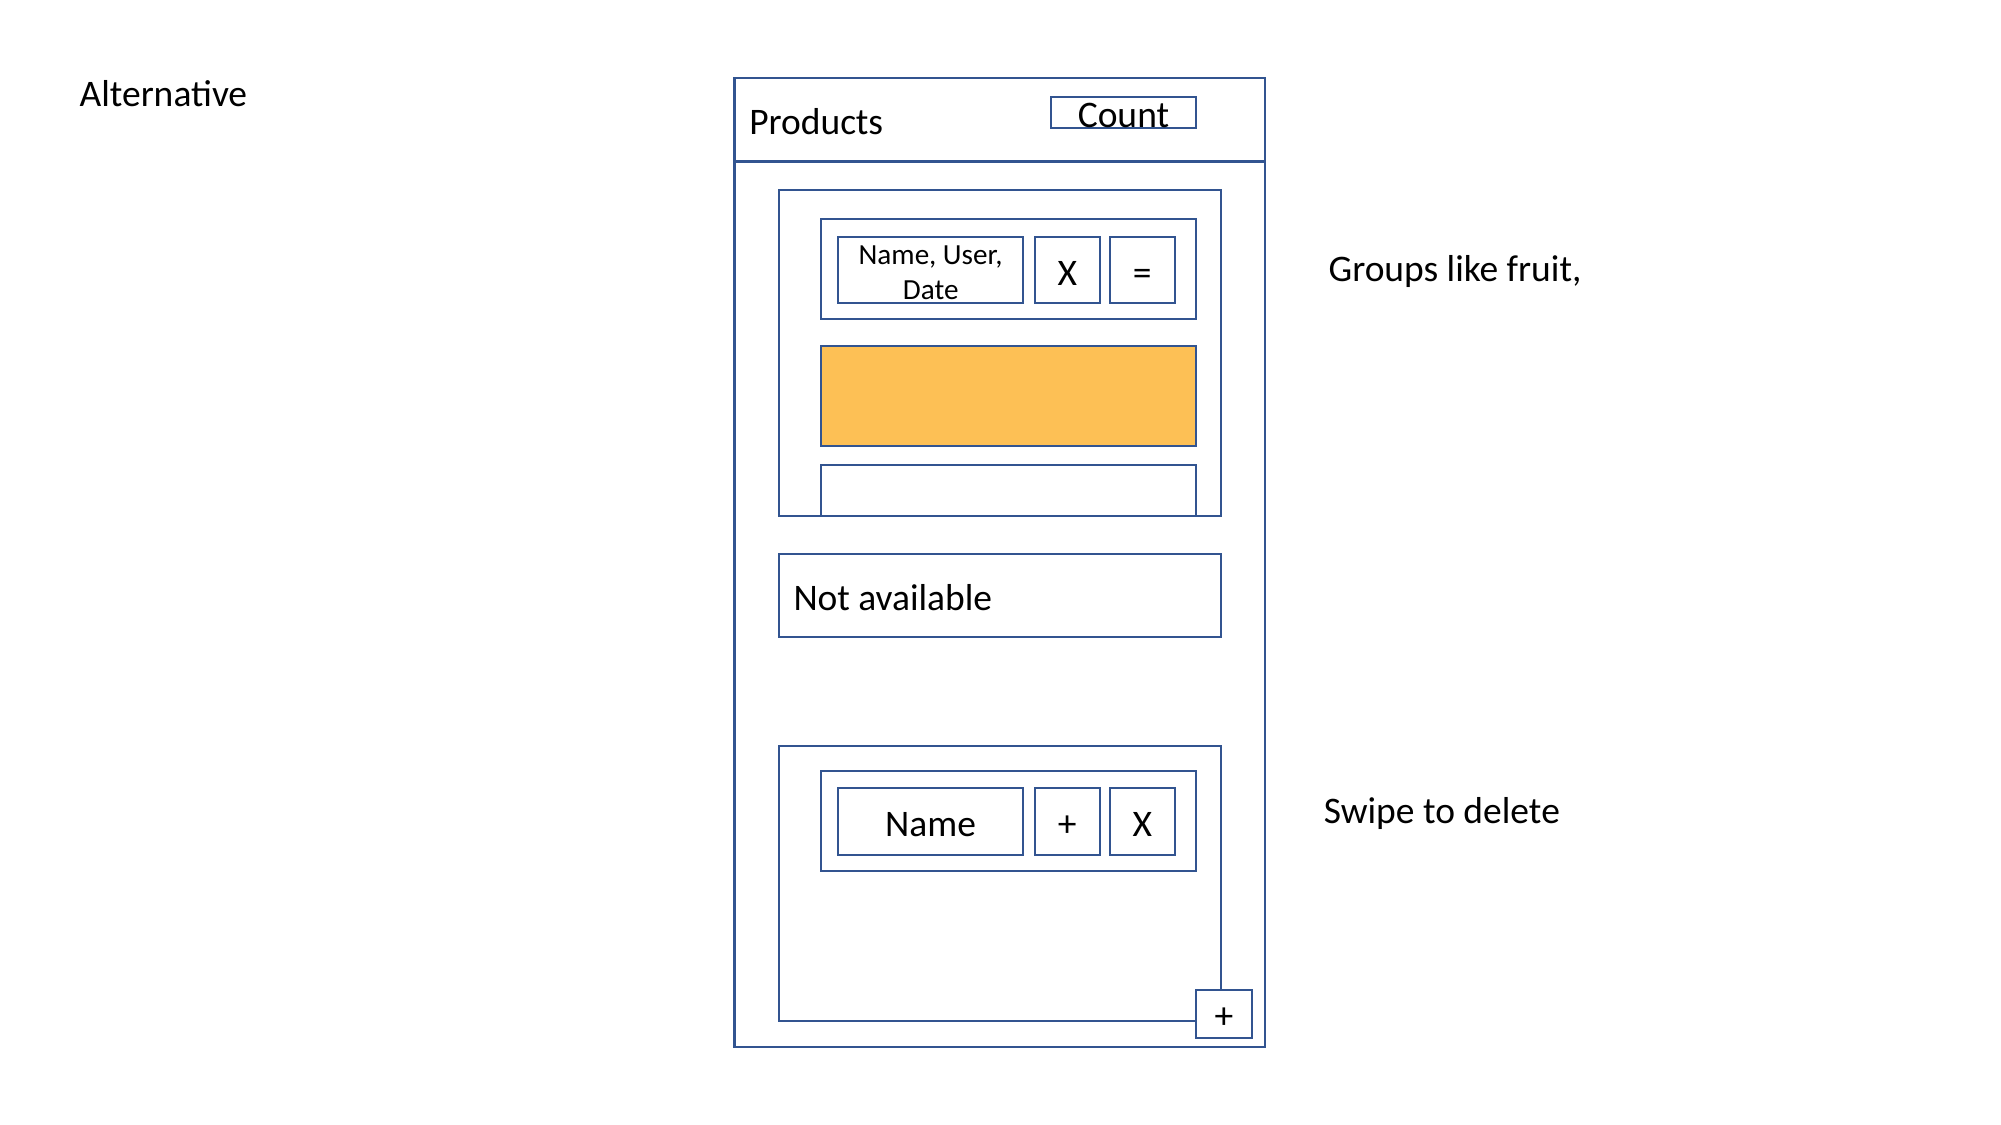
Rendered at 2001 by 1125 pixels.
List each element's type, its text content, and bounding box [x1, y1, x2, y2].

text_box X [1109, 787, 1176, 856]
text_box Alternative [64, 61, 263, 122]
text_box Groups like fruit, [1313, 236, 1597, 297]
text_box Name, User, Date [837, 236, 1024, 304]
text_box Count [1050, 96, 1197, 129]
text_box [820, 345, 1197, 447]
text_box [733, 163, 1266, 1048]
text_box [820, 770, 1197, 872]
text_box + [1034, 787, 1101, 856]
text_box Not available [778, 553, 1222, 638]
text_box [778, 745, 1222, 1022]
text_box X [1034, 236, 1101, 304]
text_box Name [837, 787, 1024, 856]
text_box = [1109, 236, 1176, 304]
text_box [820, 218, 1197, 320]
text_box + [1195, 989, 1253, 1039]
text_box Swipe to delete [1309, 778, 1576, 839]
text_box [778, 189, 1222, 517]
text_box [820, 464, 1197, 517]
text_box Products [733, 77, 1266, 163]
